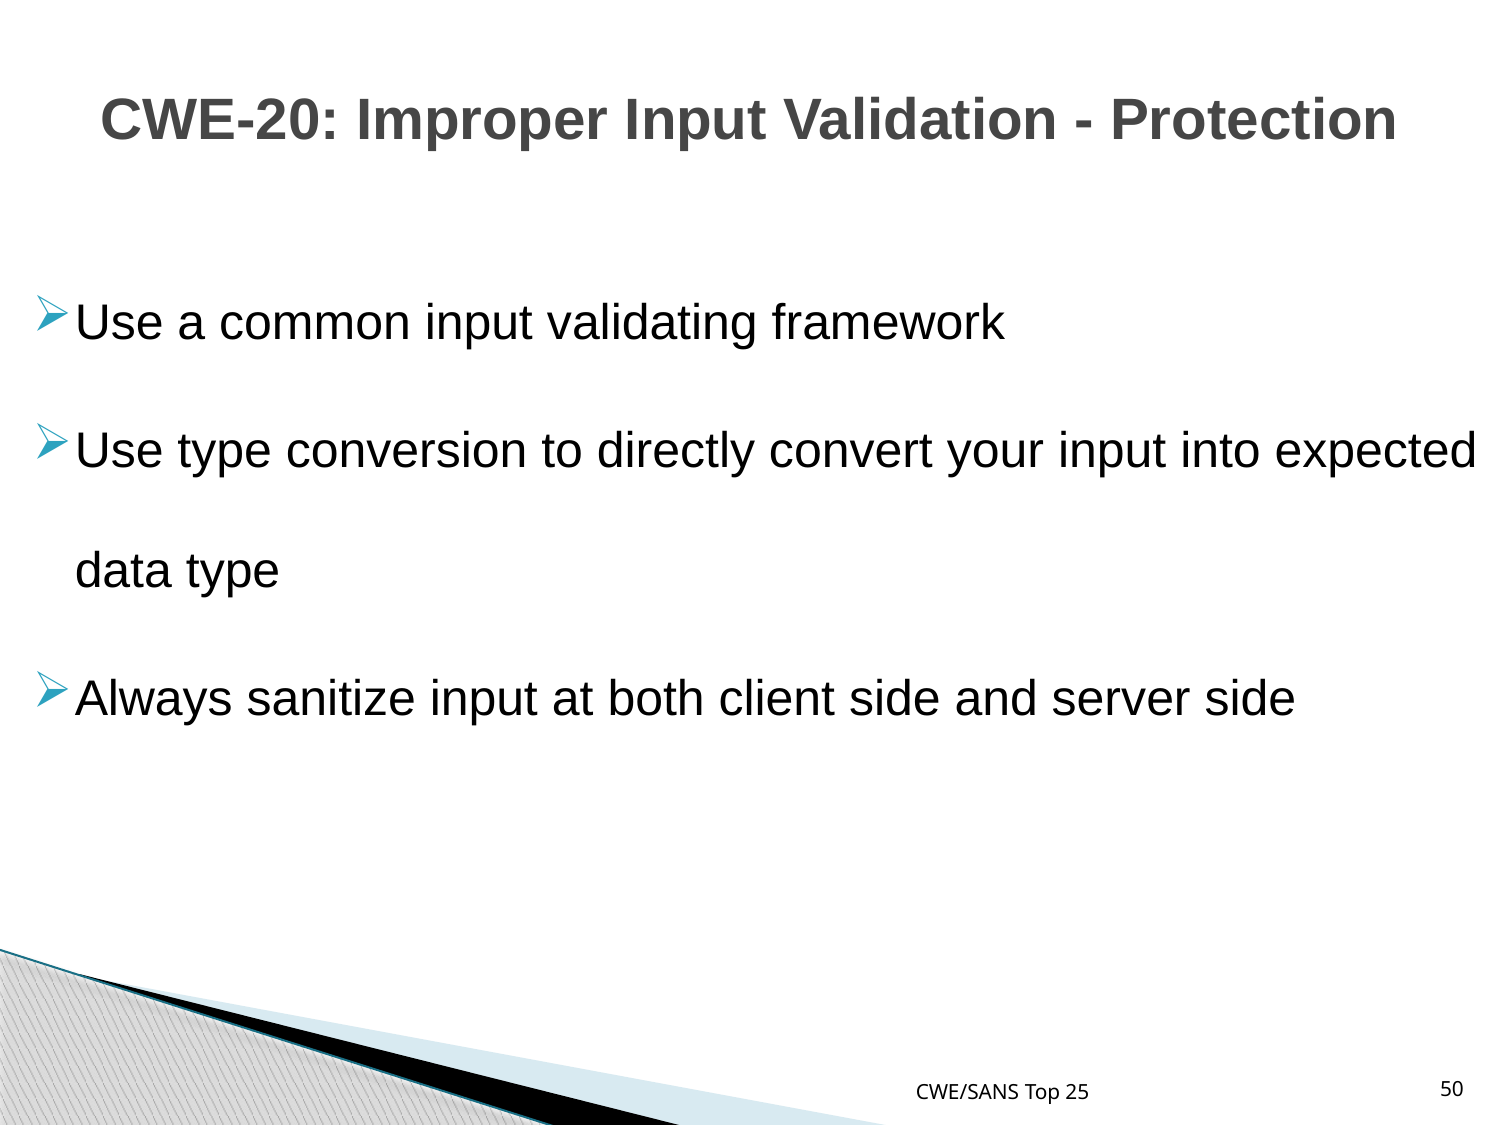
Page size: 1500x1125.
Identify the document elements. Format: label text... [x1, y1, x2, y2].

list Use a common input validating framework Use type conversion to directly convert your input into expected data type Always sanitize input at both client side and server side [0, 233, 1500, 1020]
footer CWE/SANS Top 25 [718, 1051, 1105, 1112]
slide_number 50 [1418, 1051, 1479, 1112]
title CWE-20: Improper Input Validation - Protection [0, 0, 1500, 233]
